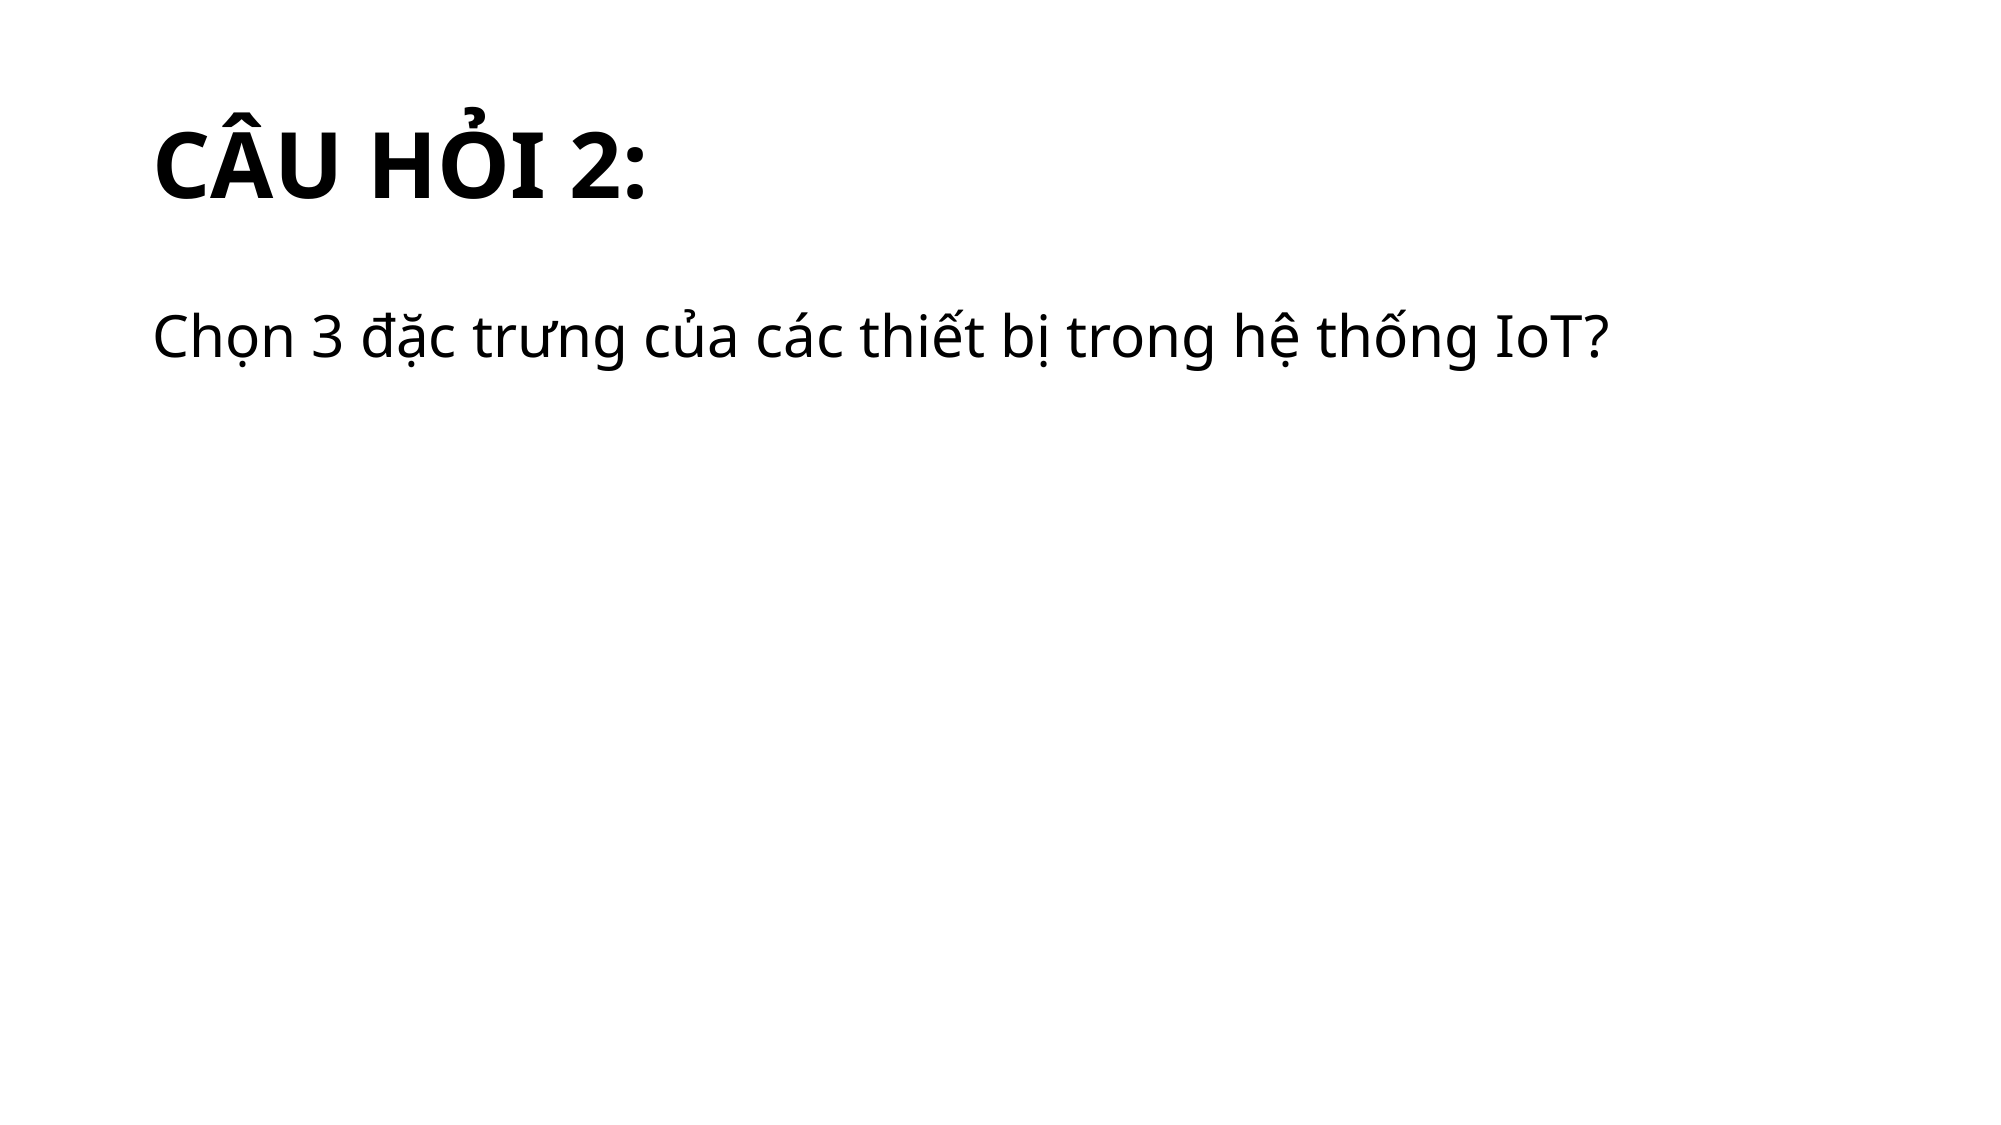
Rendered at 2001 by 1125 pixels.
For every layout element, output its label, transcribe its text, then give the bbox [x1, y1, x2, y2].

title CÂU HỎI 2: [137, 59, 1863, 278]
list Chọn 3 đặc trưng của các thiết bị trong hệ thống IoT? [137, 299, 1863, 1014]
